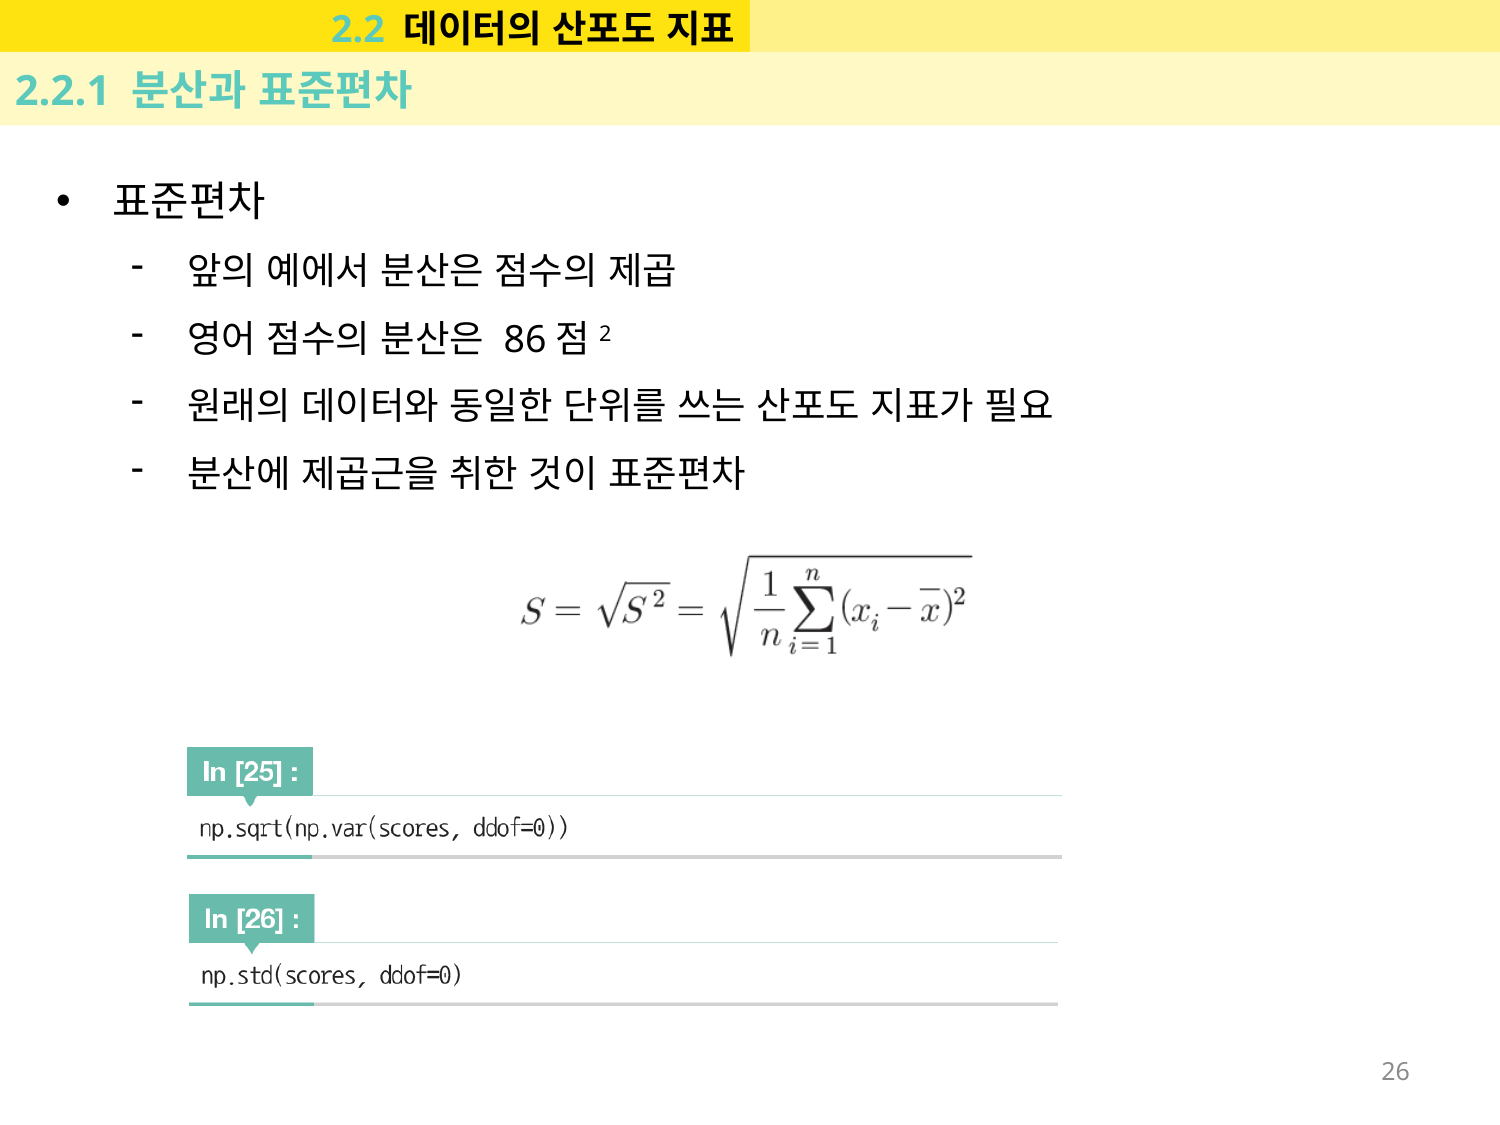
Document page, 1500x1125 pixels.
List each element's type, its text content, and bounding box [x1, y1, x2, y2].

slide_number 26 [1074, 1042, 1425, 1103]
picture [517, 550, 983, 661]
picture [182, 890, 1058, 1012]
text_box 표준편차 앞의 예에서 분산은 점수의 제곱 영어 점수의 분산은 86점2 원래의 데이터와 동일한 단위를 쓰는 산포도 지표가 필요 분산에 제곱근을 취한 것이 표준편차 [41, 142, 1459, 503]
picture [182, 740, 1062, 861]
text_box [0, 0, 1500, 126]
